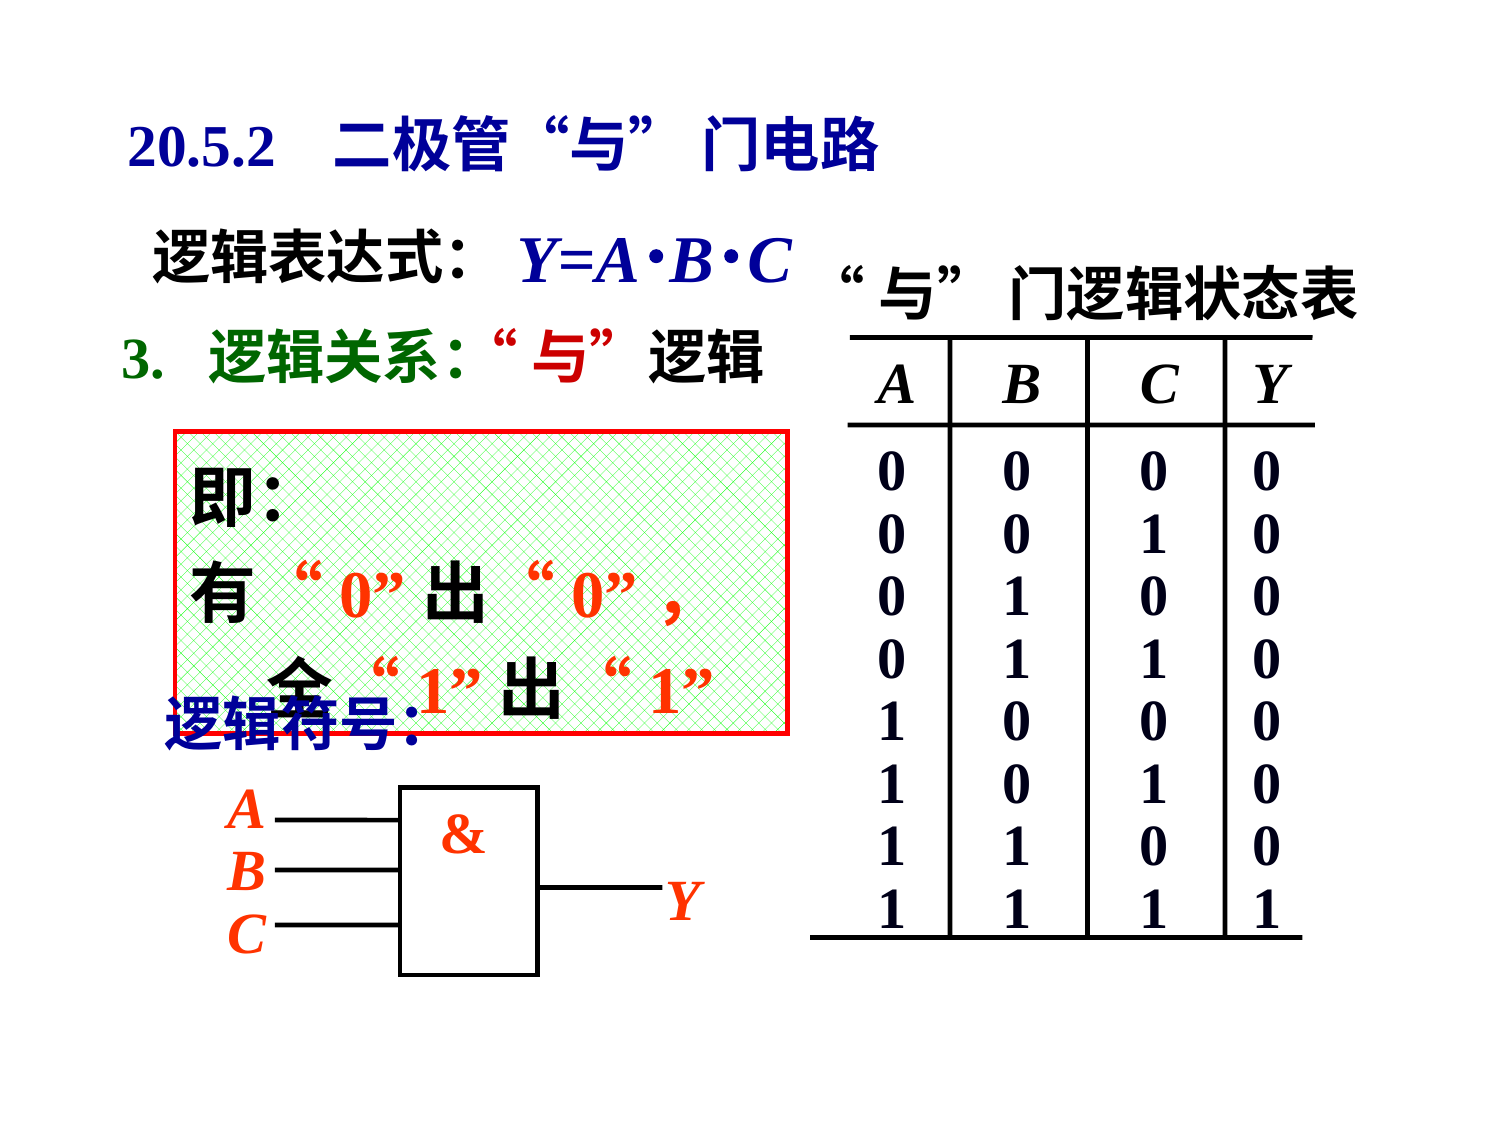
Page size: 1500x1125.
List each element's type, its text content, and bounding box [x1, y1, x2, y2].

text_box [812, 249, 1341, 948]
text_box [112, 312, 775, 399]
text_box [149, 679, 738, 976]
subtitle 20.5.2 二极管“与” 门电路 [112, 99, 925, 188]
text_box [137, 208, 810, 305]
text_box 即：有“0”出“0”， 全“1”出“1” [174, 431, 788, 734]
